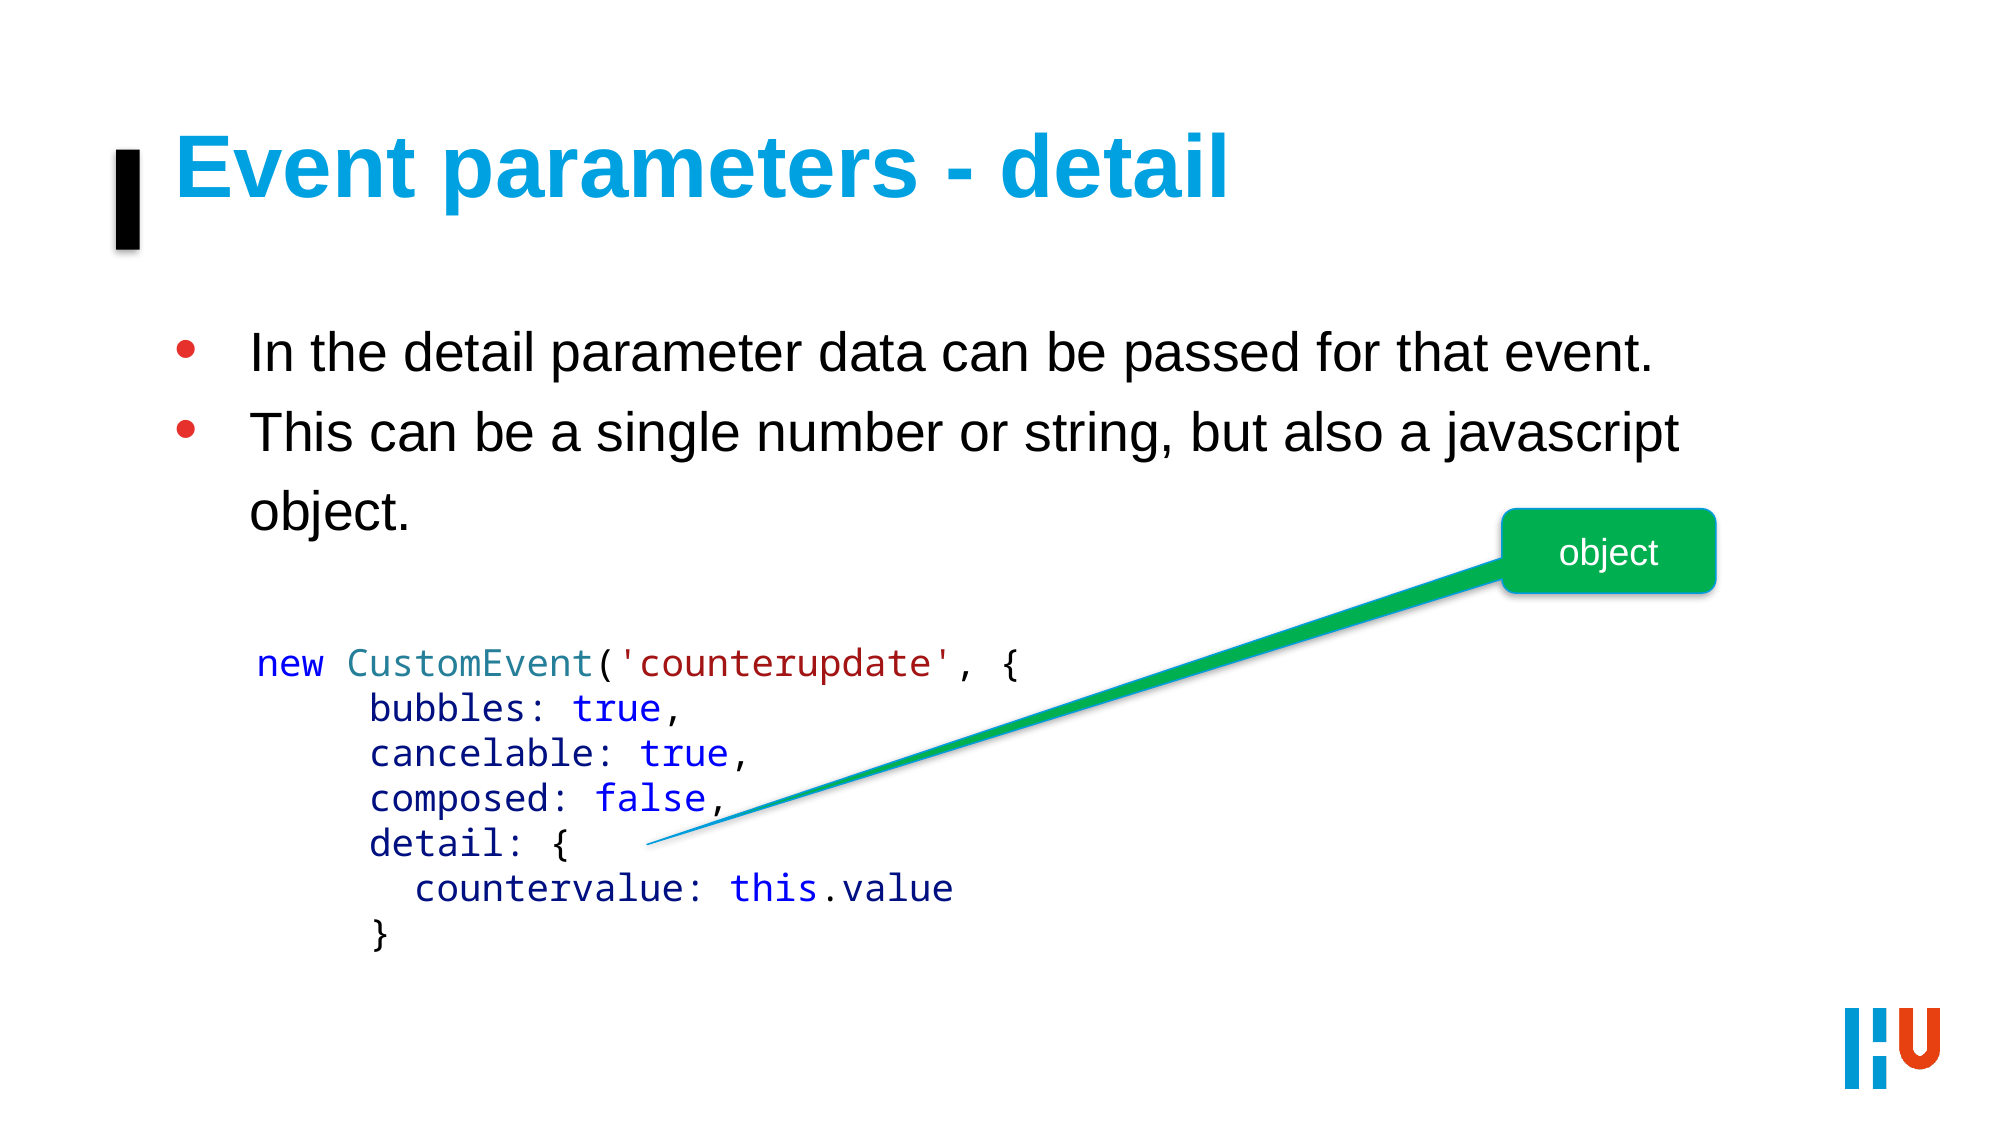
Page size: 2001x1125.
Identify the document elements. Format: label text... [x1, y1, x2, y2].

picture [1860, 1008, 1940, 1089]
text_box new CustomEvent('counterupdate', { bubbles: true, cancelable: true, composed: false, detail: { countervalue: this.value } [219, 631, 1037, 962]
title Event parameters - detail [159, 53, 1788, 271]
list In the detail parameter data can be passed for that event. This can be a single number or string, but also a javascript object. [159, 294, 1788, 739]
text_box object [646, 507, 1717, 846]
